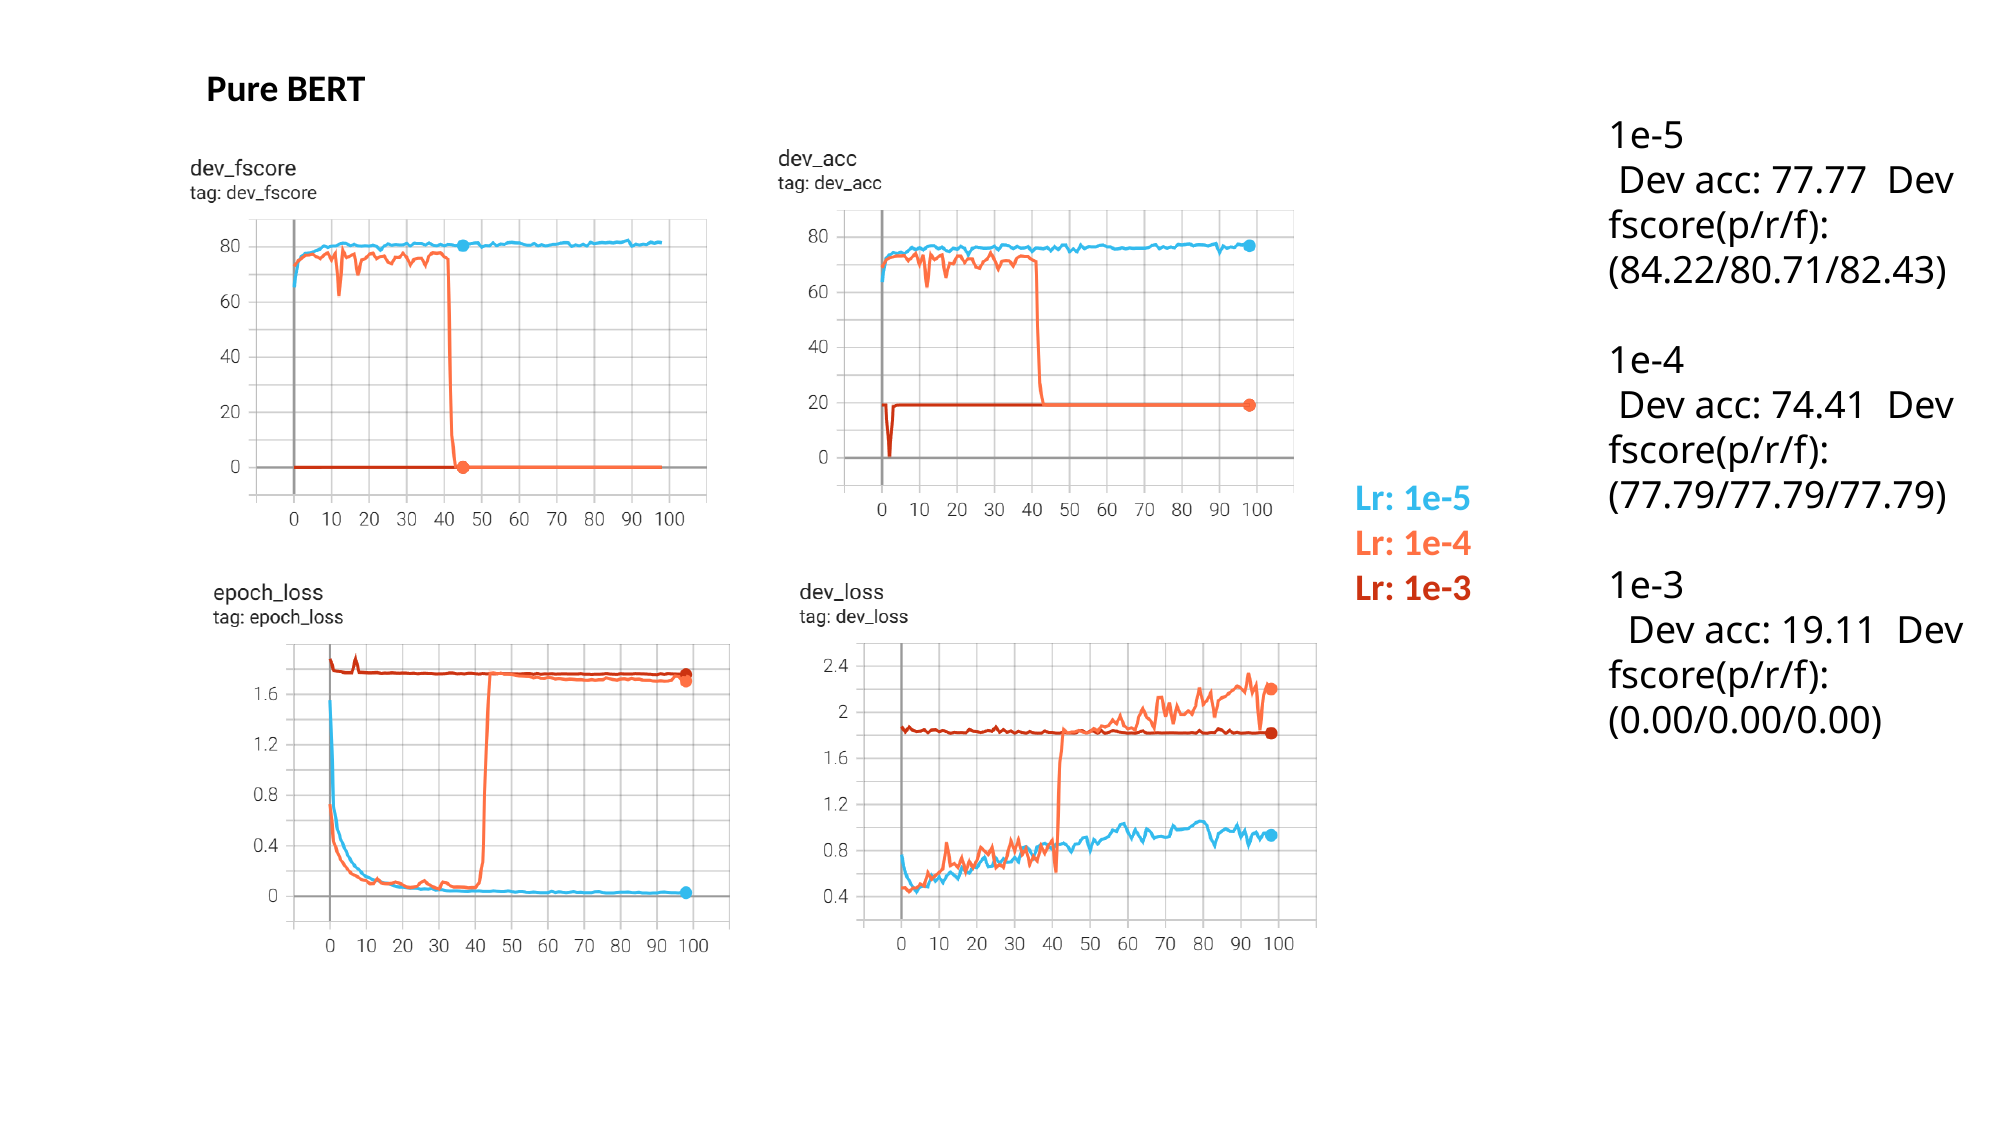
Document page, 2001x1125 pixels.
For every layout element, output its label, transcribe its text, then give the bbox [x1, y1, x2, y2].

picture [205, 565, 734, 962]
text_box 1e-5 Dev acc: 77.77 Dev fscore(p/r/f): (84.22/80.71/82.43) 1e-4 Dev acc: 74.41 Dev fscore(p/r/f): (77.79/77.79/77.79) 1e-3 Dev acc: 19.11 Dev fscore(p/r/f): (0.00/0.00/0.00) [1593, 103, 2000, 749]
picture [170, 136, 726, 533]
text_box Lr: 1e-5 Lr: 1e-4 Lr: 1e-3 [1340, 420, 1688, 751]
text_box Pure BERT [191, 56, 389, 116]
picture [774, 563, 1332, 964]
picture [762, 138, 1319, 525]
